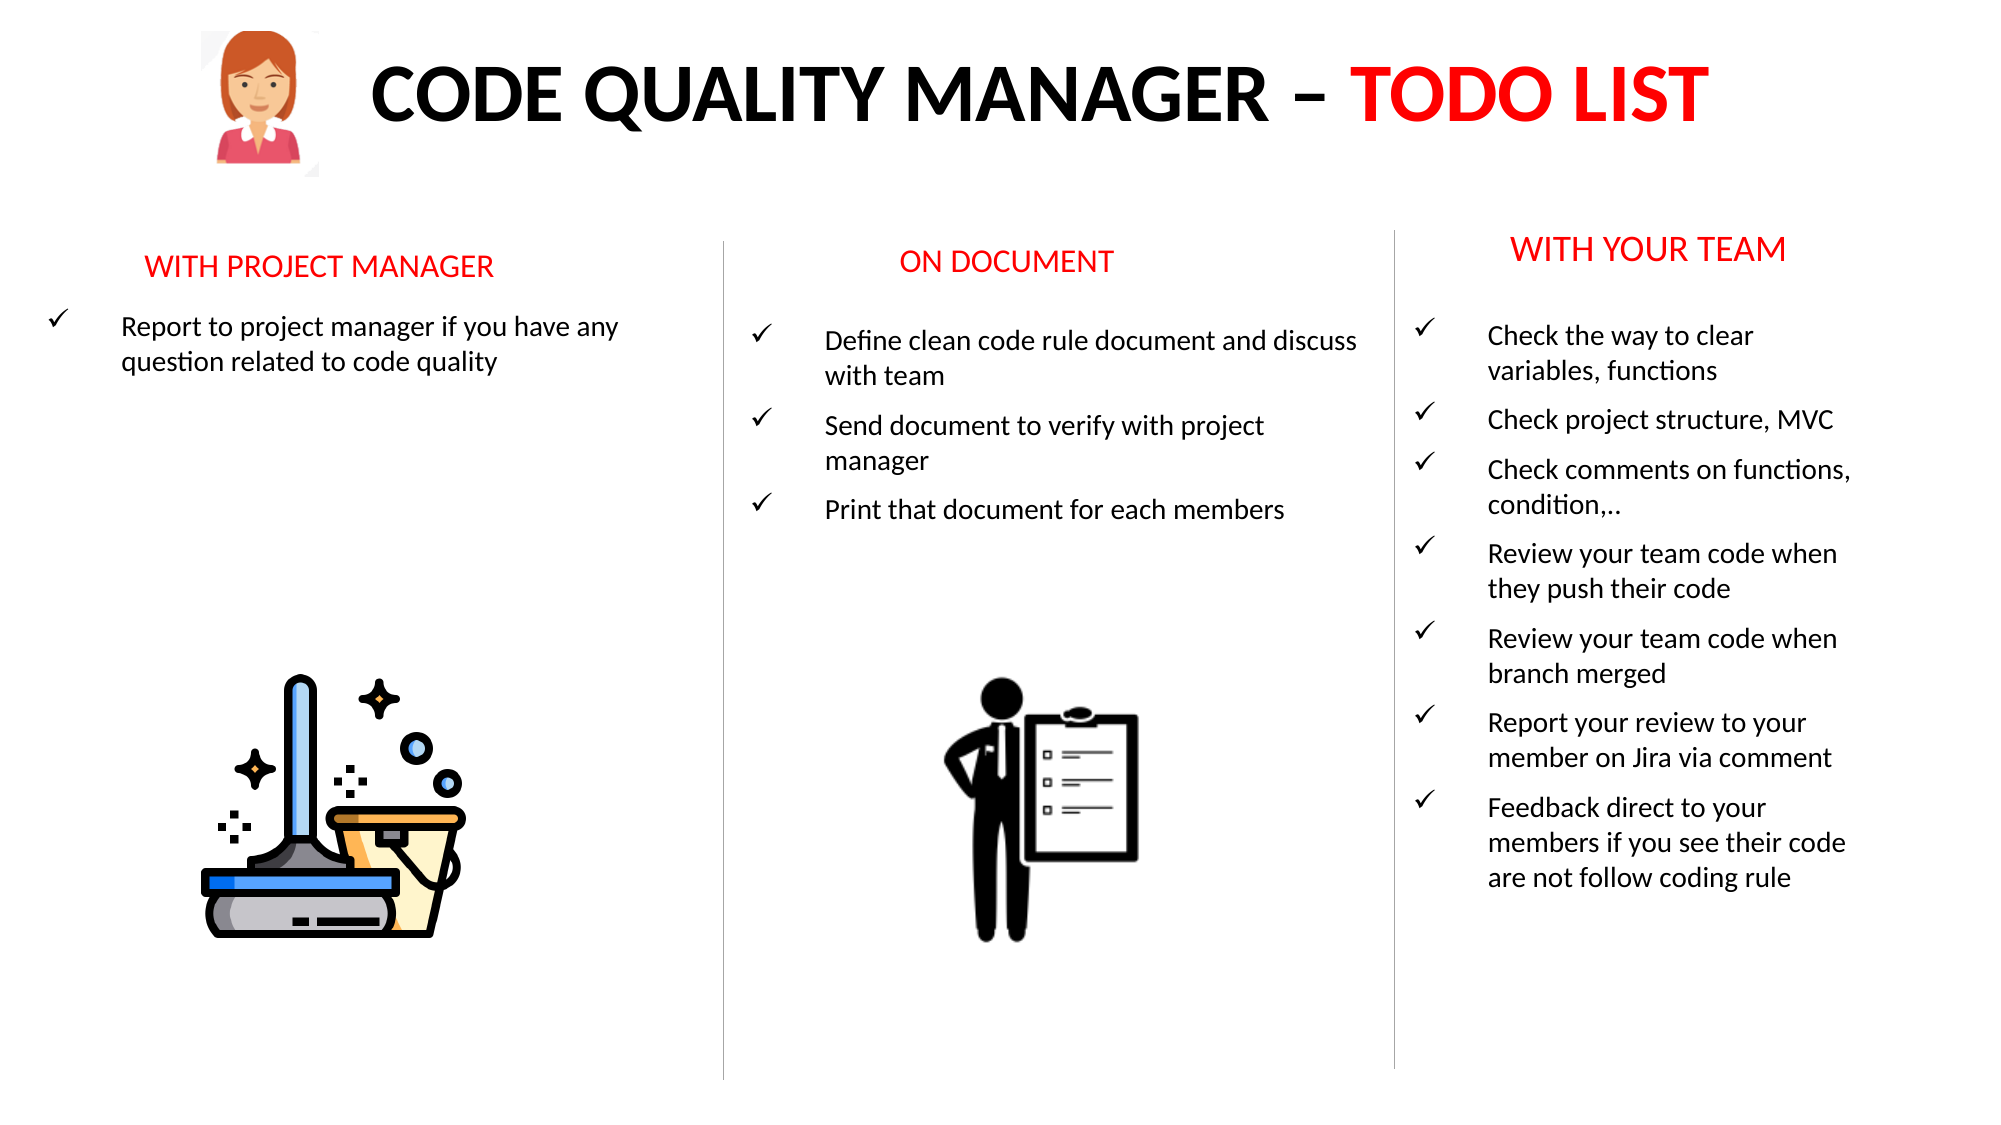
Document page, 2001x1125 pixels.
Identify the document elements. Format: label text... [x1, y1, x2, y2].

picture [201, 674, 466, 938]
text_box Check the way to clear variables, functions Check project structure, MVC Check comments on functions, condition,.. Review your team code when they push their code Review your team code when branch merged Report your review to your member on Jira via comment Feedback direct to your members if you see their code are not follow coding rule [1398, 308, 1869, 1000]
text_box Report to project manager if you have any question related to code quality [31, 299, 723, 385]
text_box WITH YOUR TEAM [1495, 216, 1803, 276]
text_box CODE QUALITY MANAGER – TODO LIST [356, 31, 1726, 146]
text_box WITH PROJECT MANAGER [129, 236, 510, 291]
picture [902, 649, 1216, 963]
text_box ON DOCUMENT [884, 231, 1130, 287]
text_box Define clean code rule document and discuss with team Send document to verify with project manager Print that document for each members [735, 314, 1374, 534]
picture [201, 31, 319, 178]
